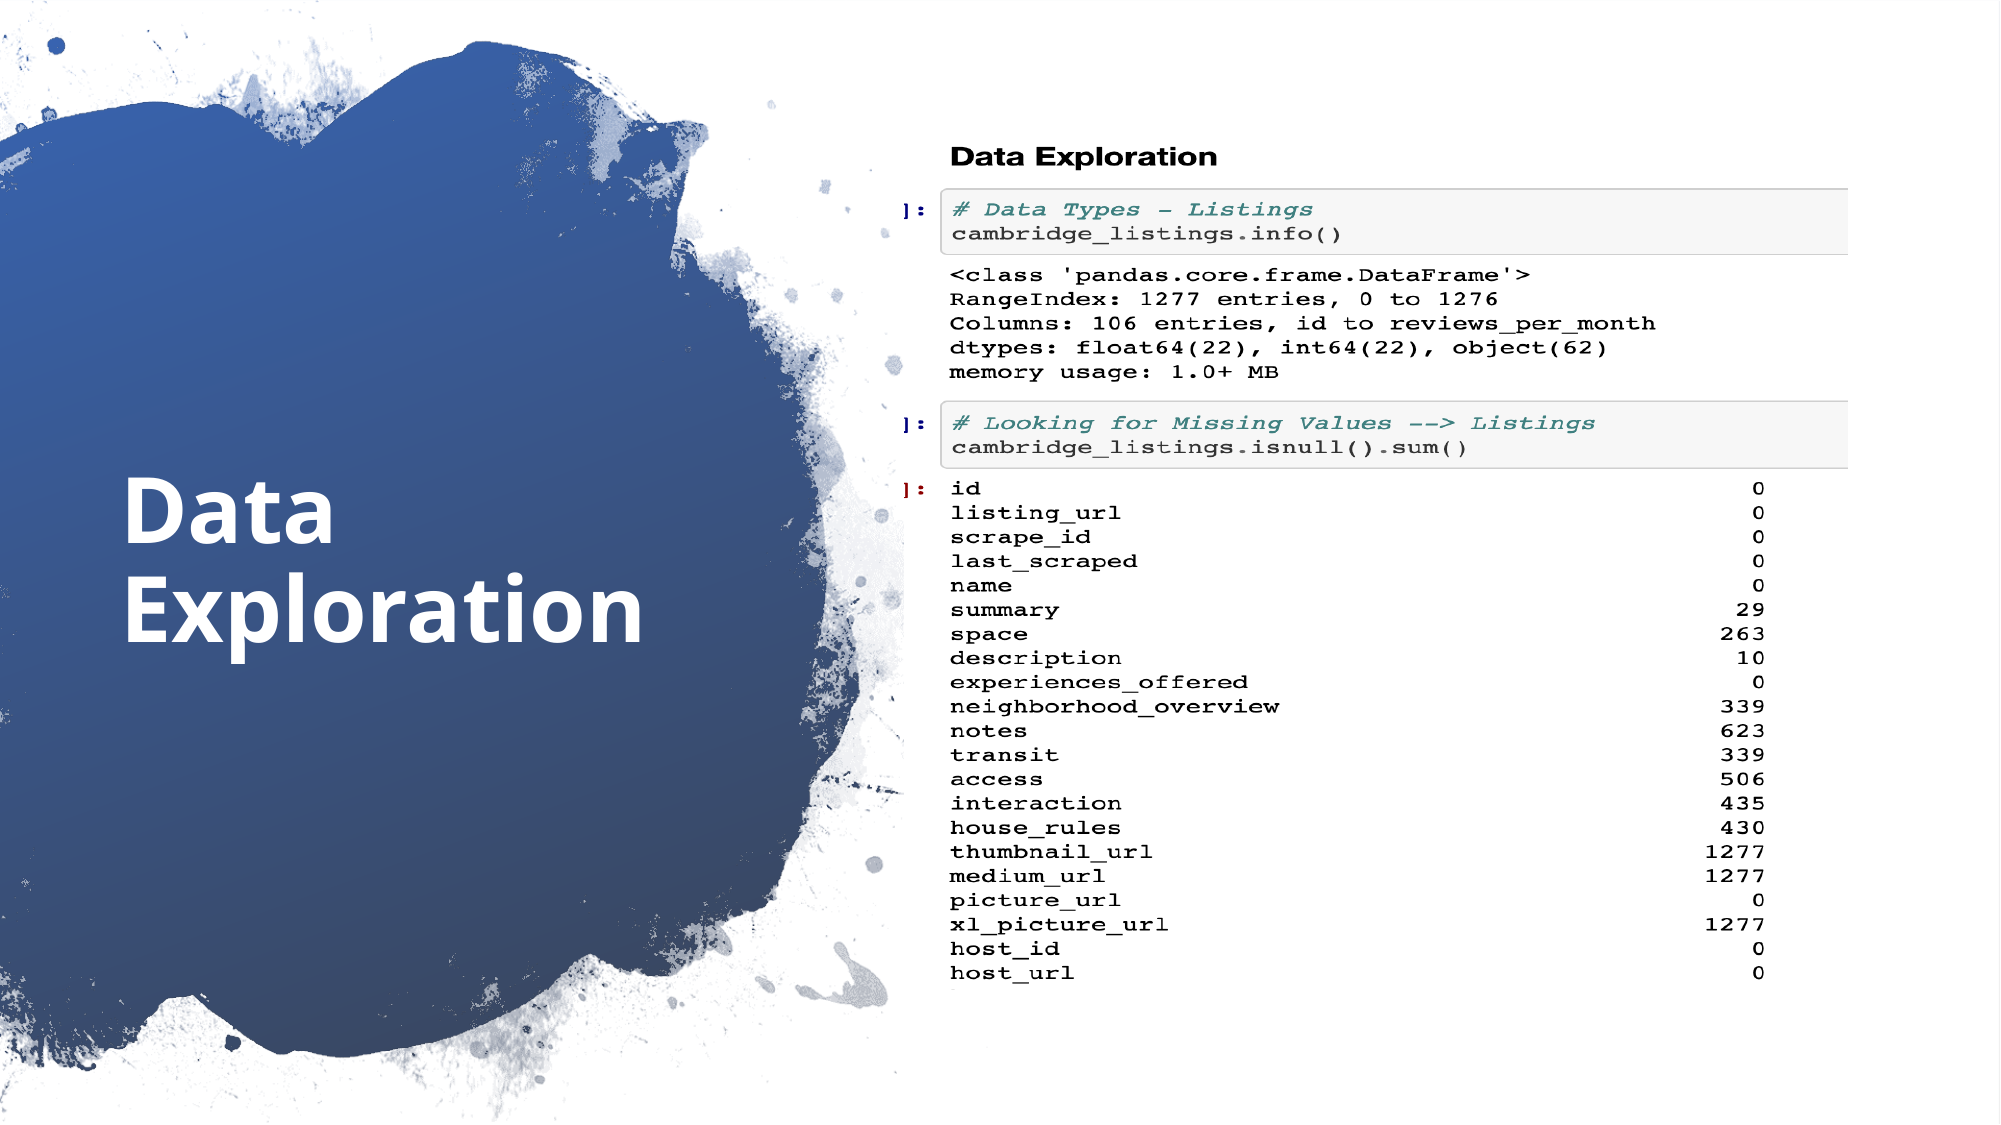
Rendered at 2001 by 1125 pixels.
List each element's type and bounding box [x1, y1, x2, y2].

list [904, 131, 1848, 990]
picture [0, 0, 2000, 1125]
